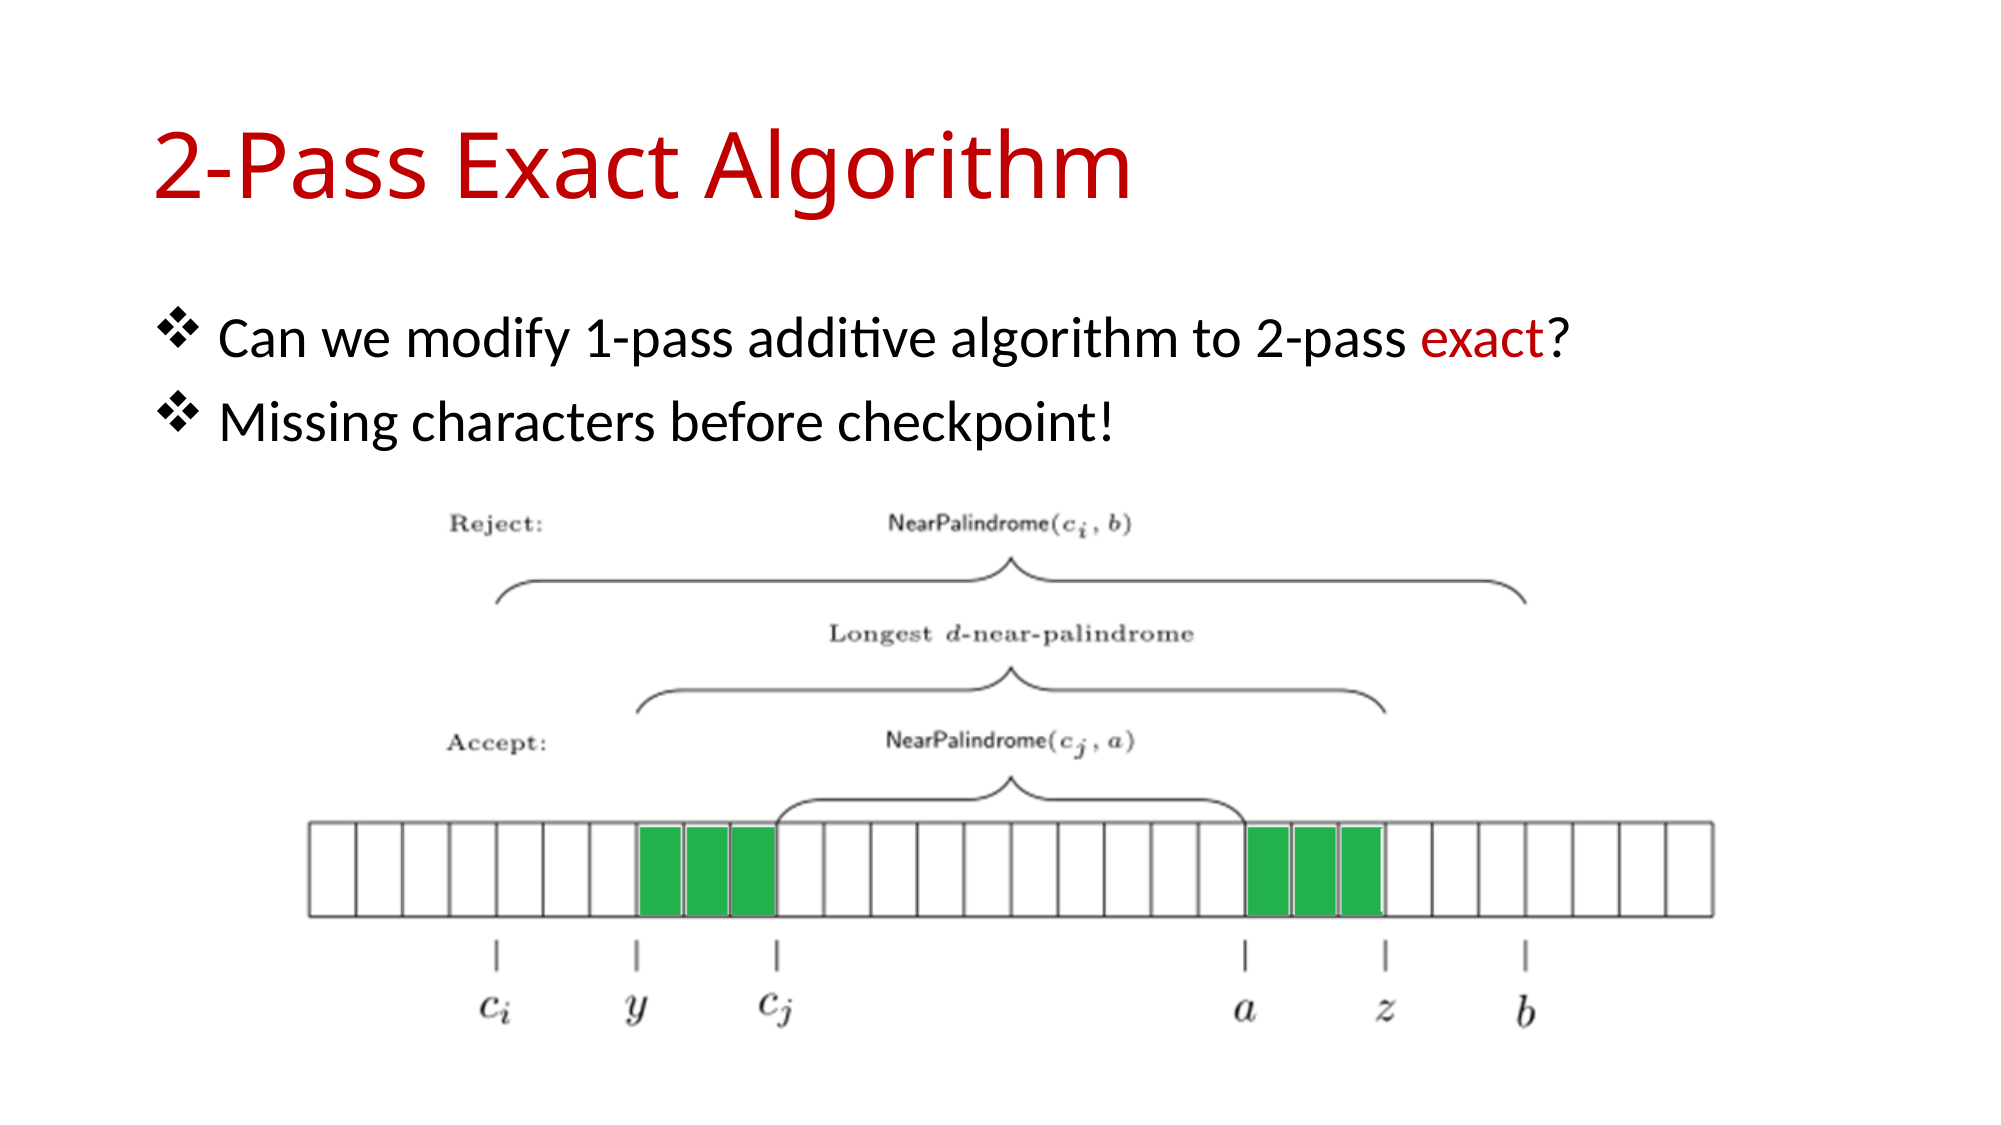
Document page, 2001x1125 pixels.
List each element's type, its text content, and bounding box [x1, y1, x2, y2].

title 2-Pass Exact Algorithm [137, 59, 1863, 278]
list Can we modify 1-pass additive algorithm to 2-pass exact? Missing characters before checkpoint! [137, 299, 1863, 1014]
picture [284, 508, 1742, 1056]
